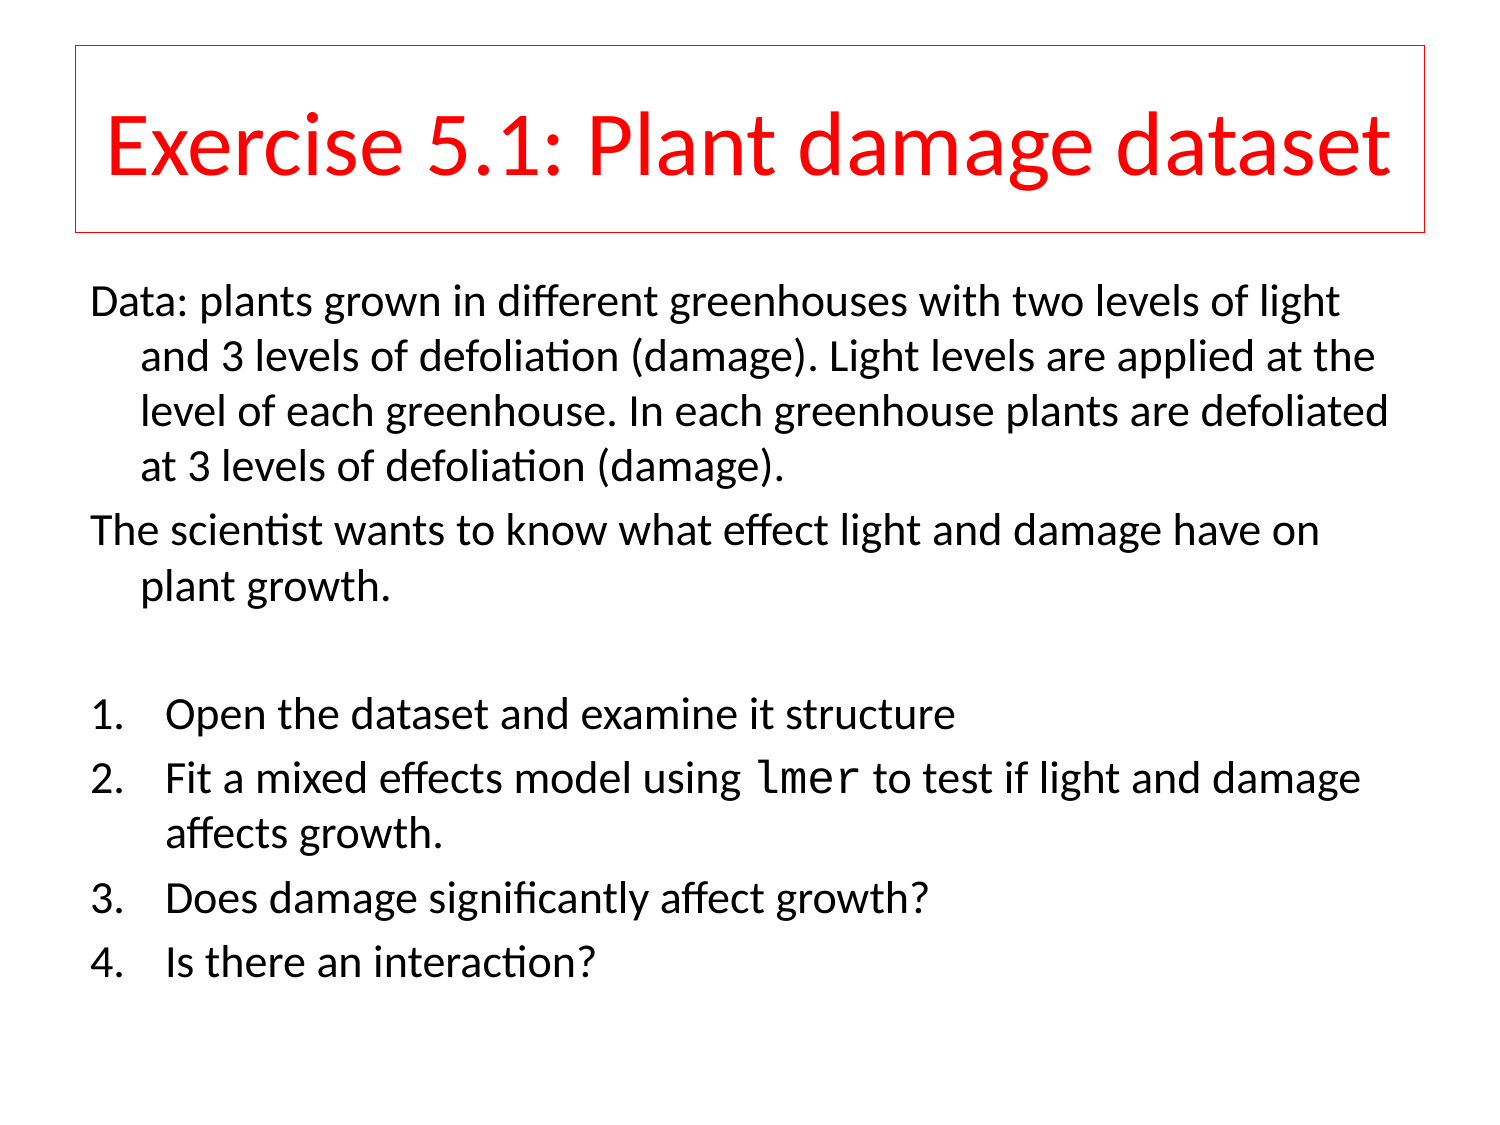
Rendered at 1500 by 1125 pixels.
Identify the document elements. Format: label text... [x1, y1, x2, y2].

list Data: plants grown in different greenhouses with two levels of light and 3 levels of defoliation (damage). Light levels are applied at the level of each greenhouse. In each greenhouse plants are defoliated at 3 levels of defoliation (damage). The scientist wants to know what effect light and damage have on plant growth. Open the dataset and examine it structure Fit a mixed effects model using lmer to test if light and damage affects growth. Does damage significantly affect growth? Is there an interaction? [75, 262, 1425, 1005]
title Exercise 5.1: Plant damage dataset [75, 45, 1425, 233]
